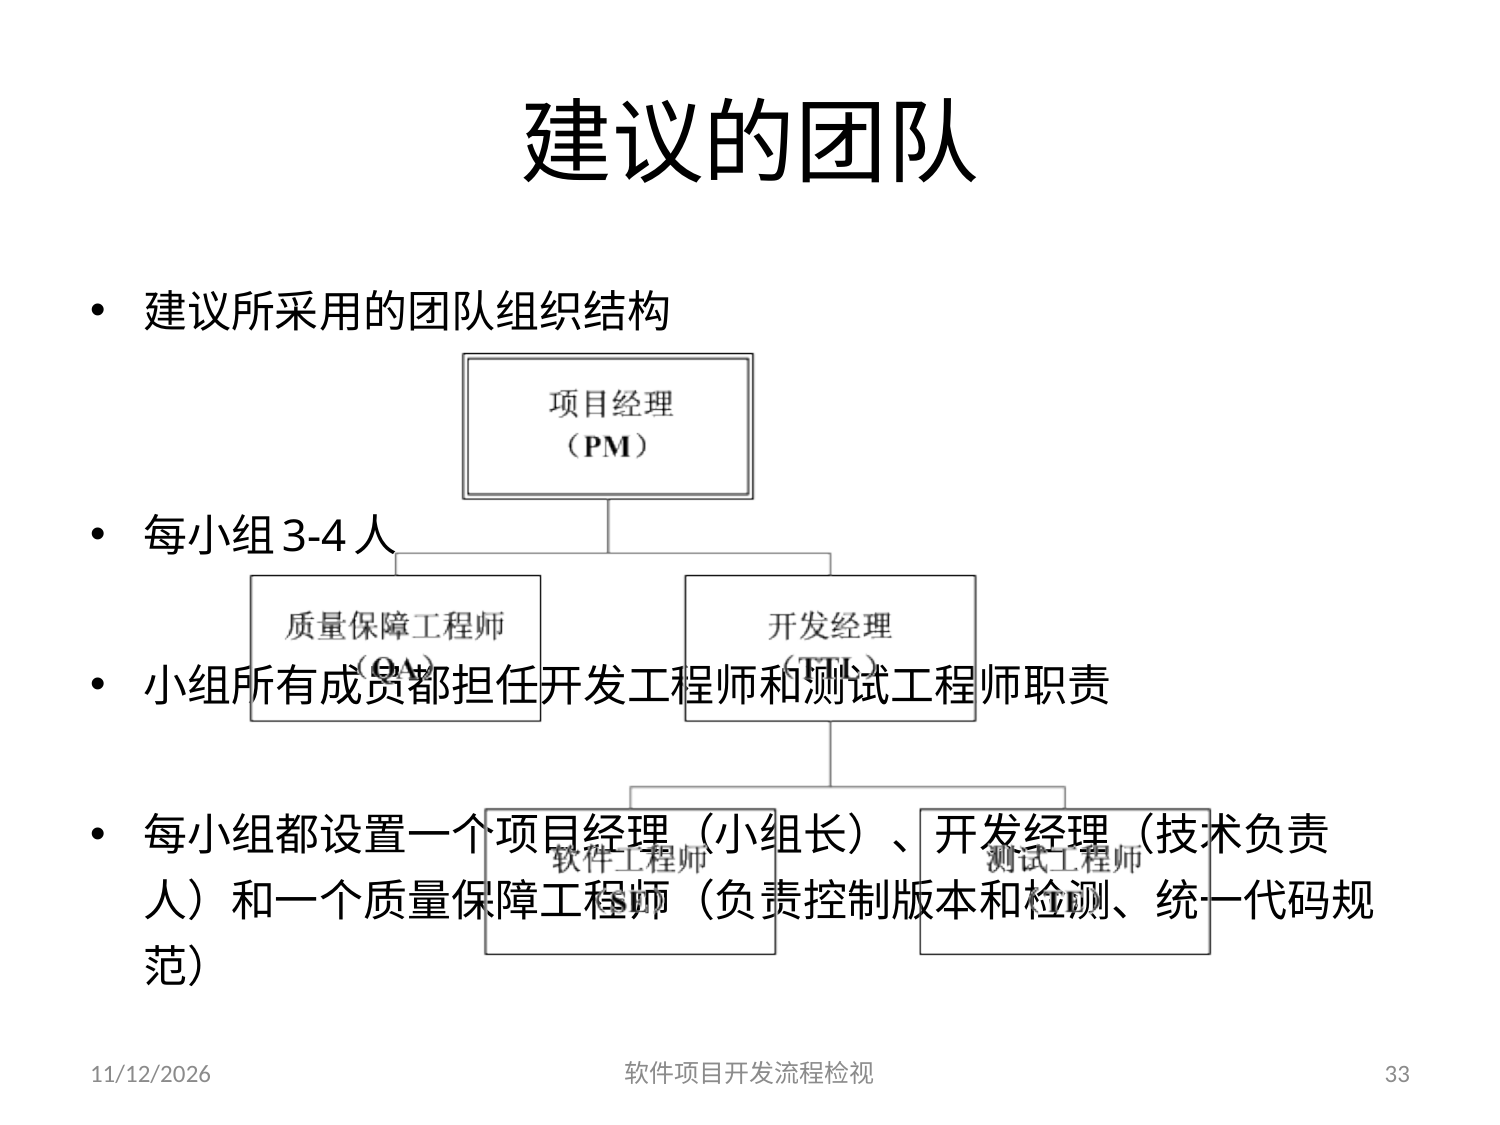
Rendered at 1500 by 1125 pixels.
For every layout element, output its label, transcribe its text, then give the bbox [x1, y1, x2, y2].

title 建议的团队 [75, 45, 1425, 233]
footer 软件项目开发流程检视 [512, 1042, 988, 1103]
list 建议所采用的团队组织结构 每小组3-4人 小组所有成员都担任开发工程师和测试工程师职责 每小组都设置一个项目经理（小组长）、开发经理（技术负责人）和一个质量保障工程师（负责控制版本和检测、统一代码规范） [75, 262, 1425, 1005]
slide_number 33 [1074, 1042, 1425, 1103]
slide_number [75, 1042, 425, 1103]
picture [194, 339, 1223, 965]
